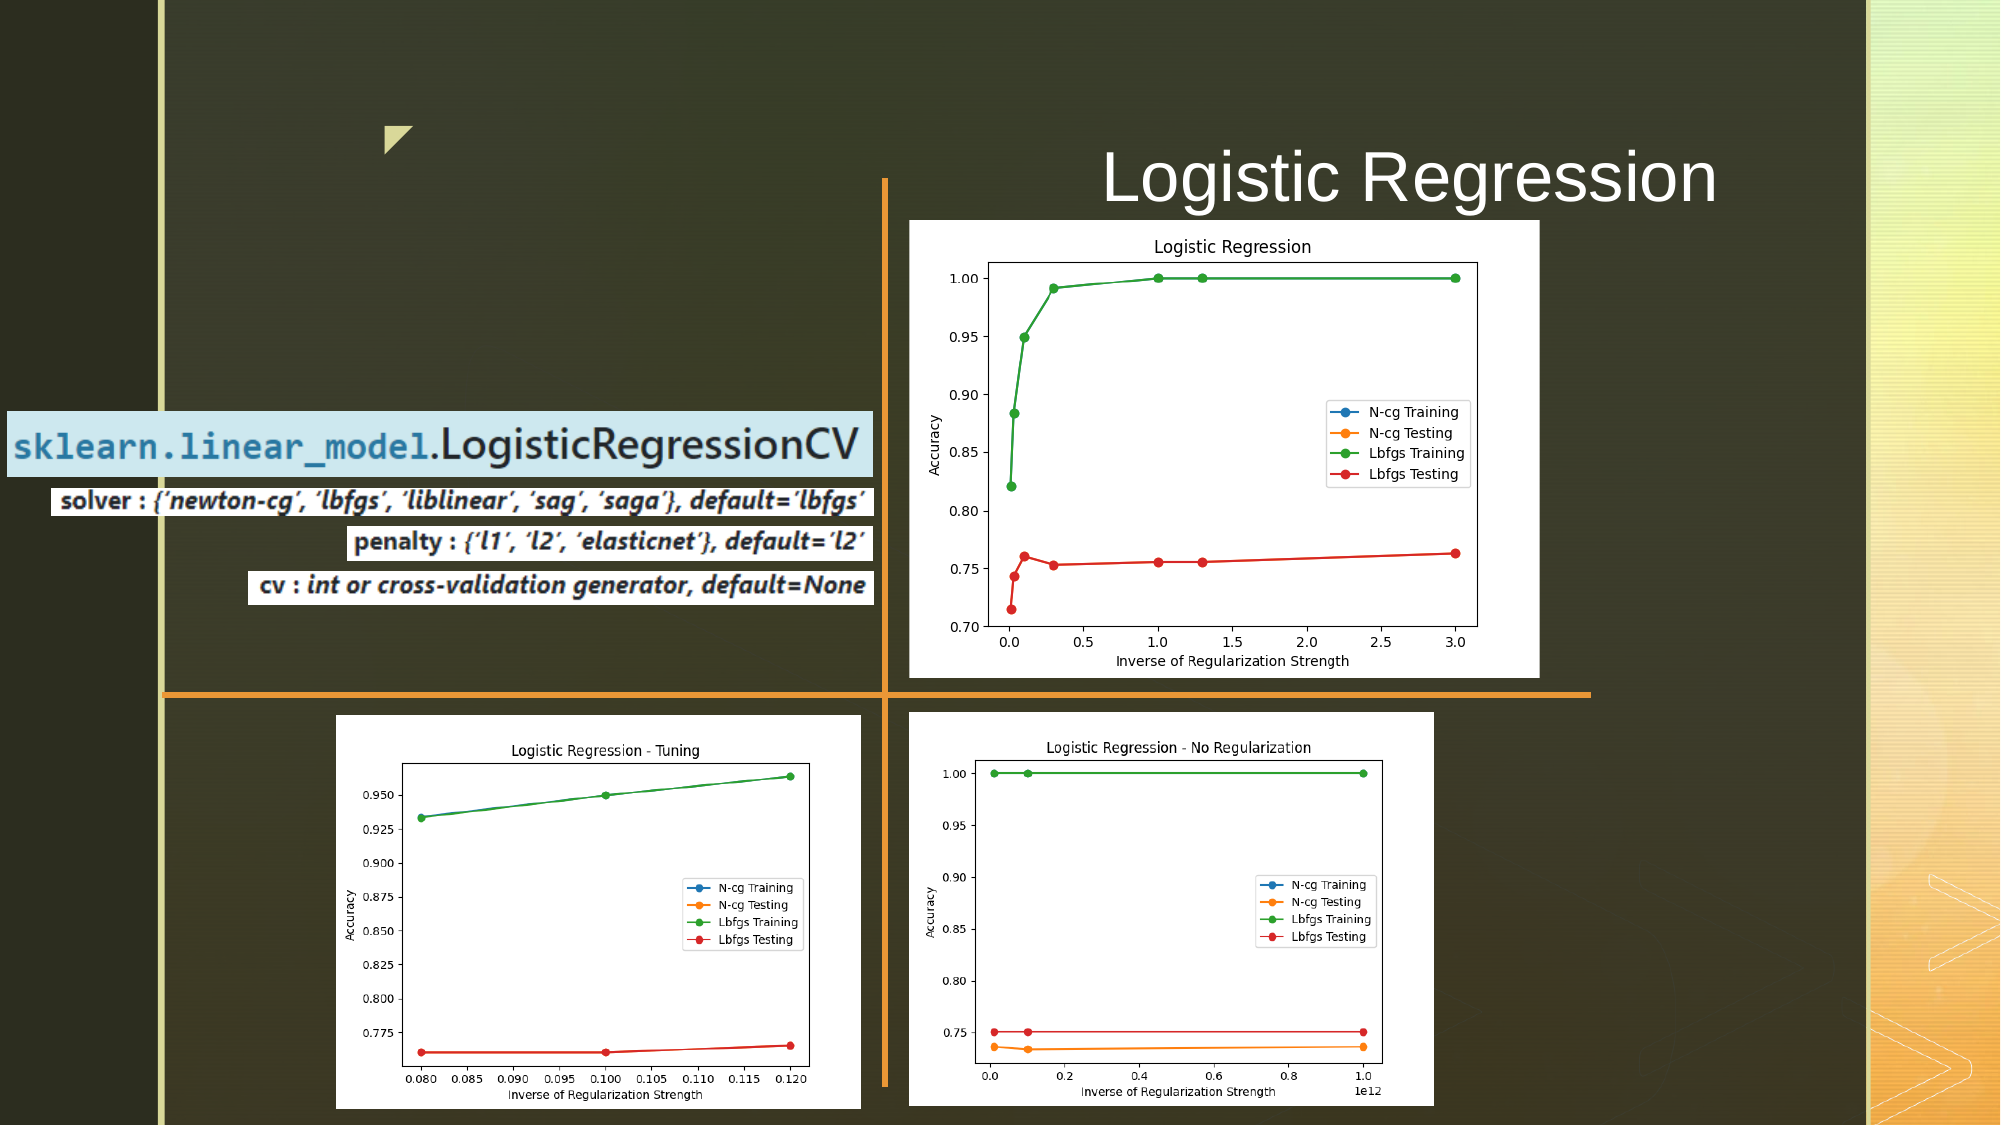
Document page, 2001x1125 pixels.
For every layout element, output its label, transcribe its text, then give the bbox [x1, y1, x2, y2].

picture [335, 715, 861, 1110]
title Logistic Regression [428, 132, 1734, 310]
picture [7, 411, 873, 478]
picture [248, 571, 875, 605]
picture [909, 712, 1434, 1106]
picture [51, 488, 875, 516]
picture [347, 526, 873, 561]
picture [909, 220, 1540, 678]
picture [1871, 0, 2001, 1125]
